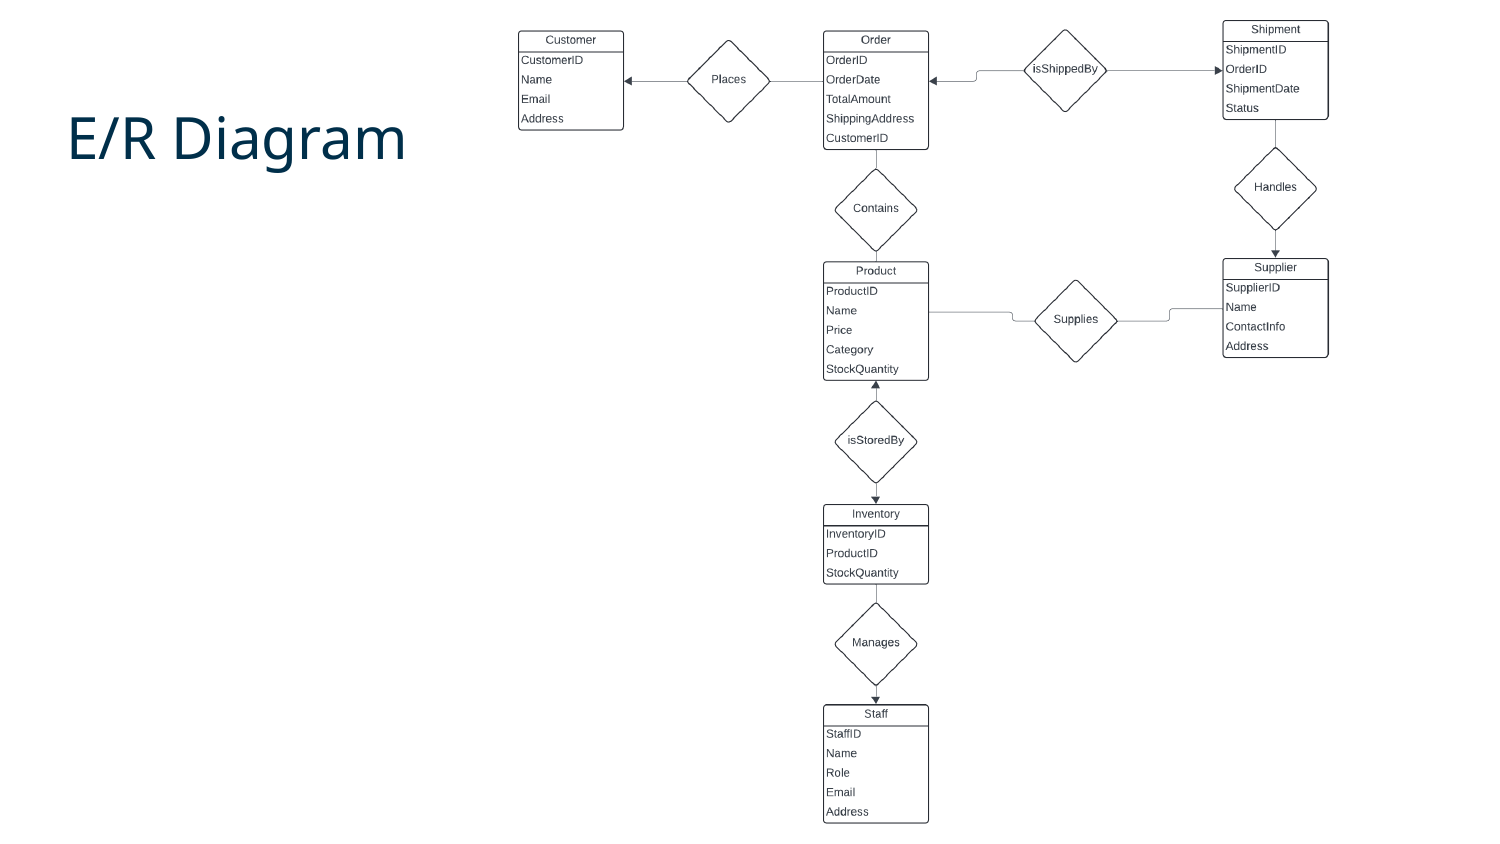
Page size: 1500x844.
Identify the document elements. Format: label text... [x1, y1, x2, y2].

picture [497, 0, 1350, 844]
title E/R Diagram [51, 82, 492, 494]
